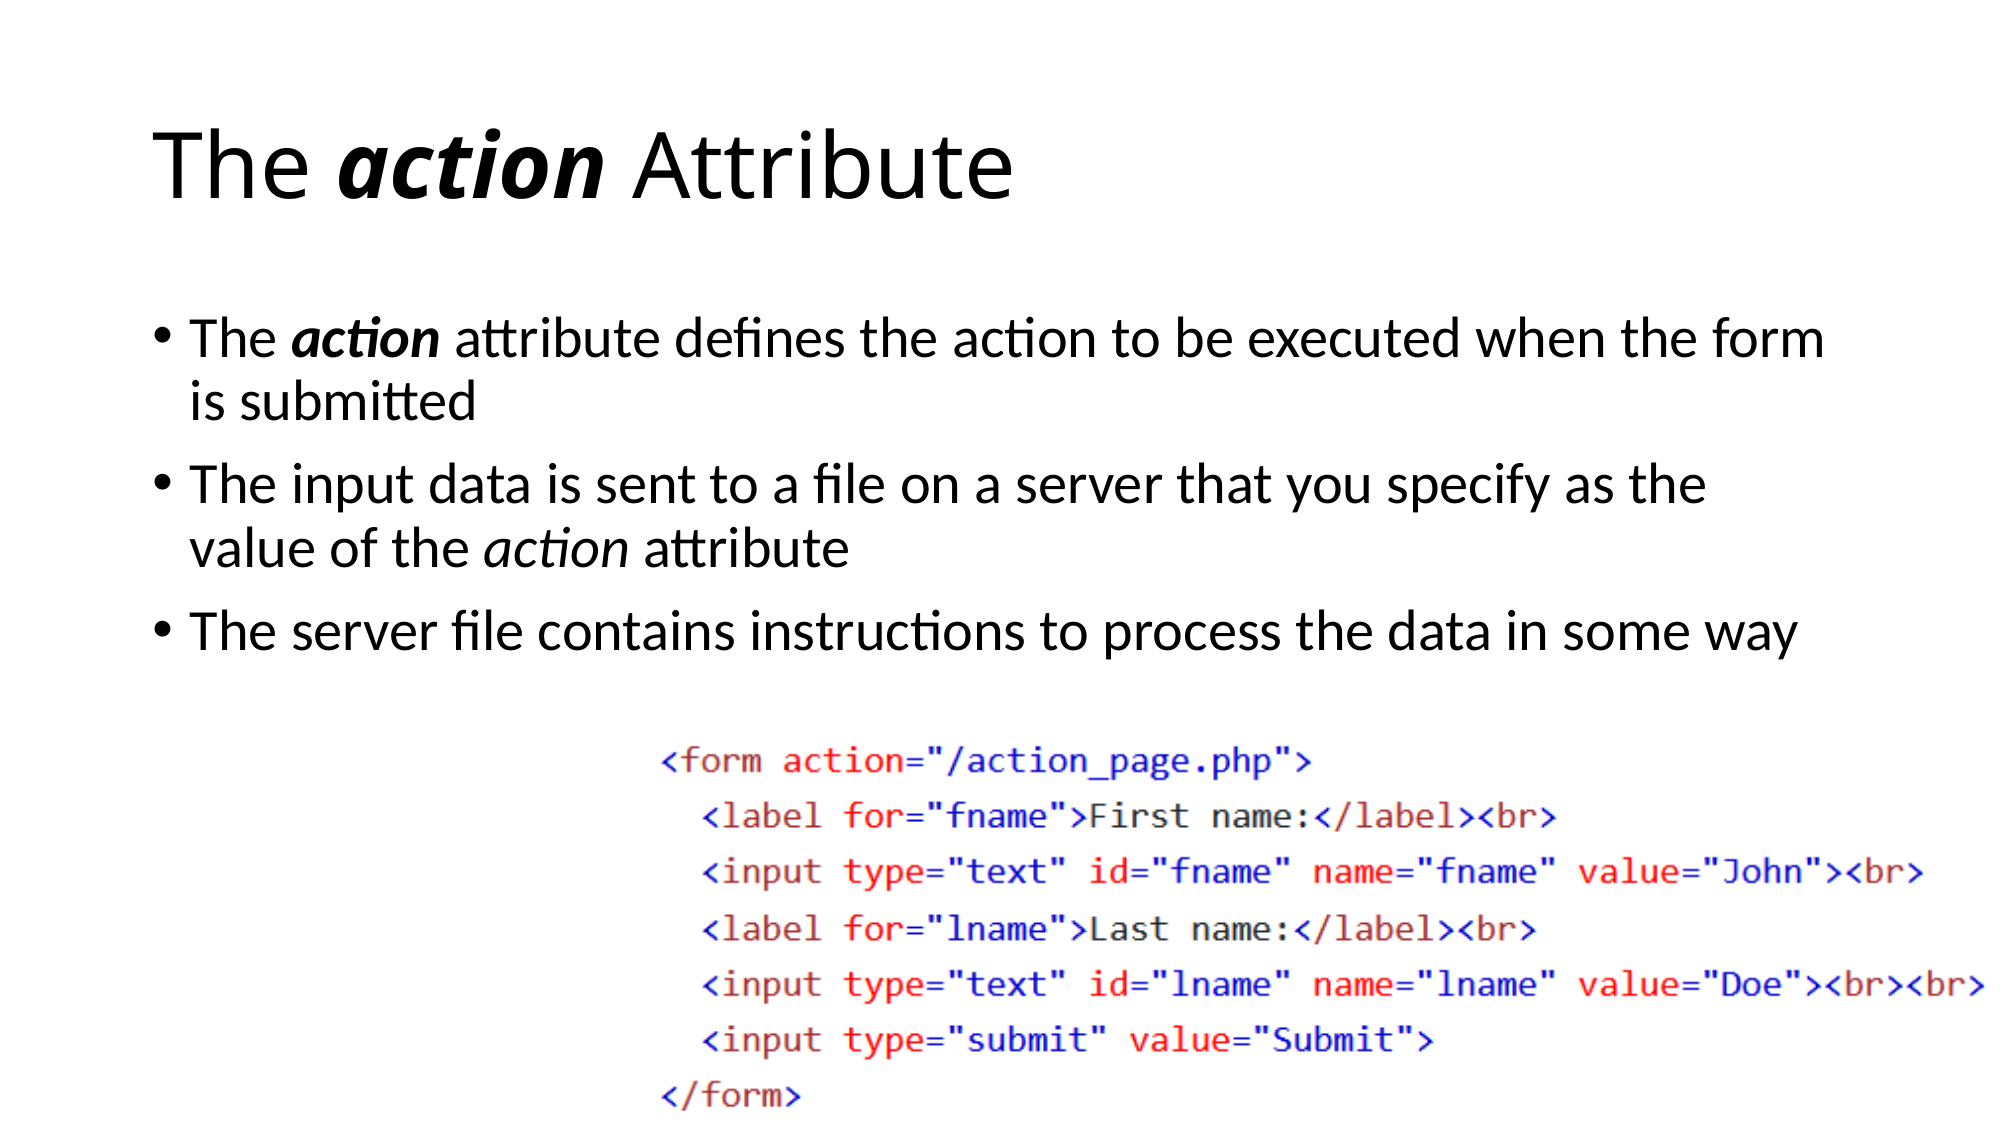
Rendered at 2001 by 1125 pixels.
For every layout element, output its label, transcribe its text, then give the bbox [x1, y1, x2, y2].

title The action Attribute [137, 59, 1863, 278]
picture [652, 725, 2000, 1125]
list The action attribute defines the action to be executed when the form is submitted The input data is sent to a file on a server that you specify as the value of the action attribute The server file contains instructions to process the data in some way [137, 299, 1863, 1014]
